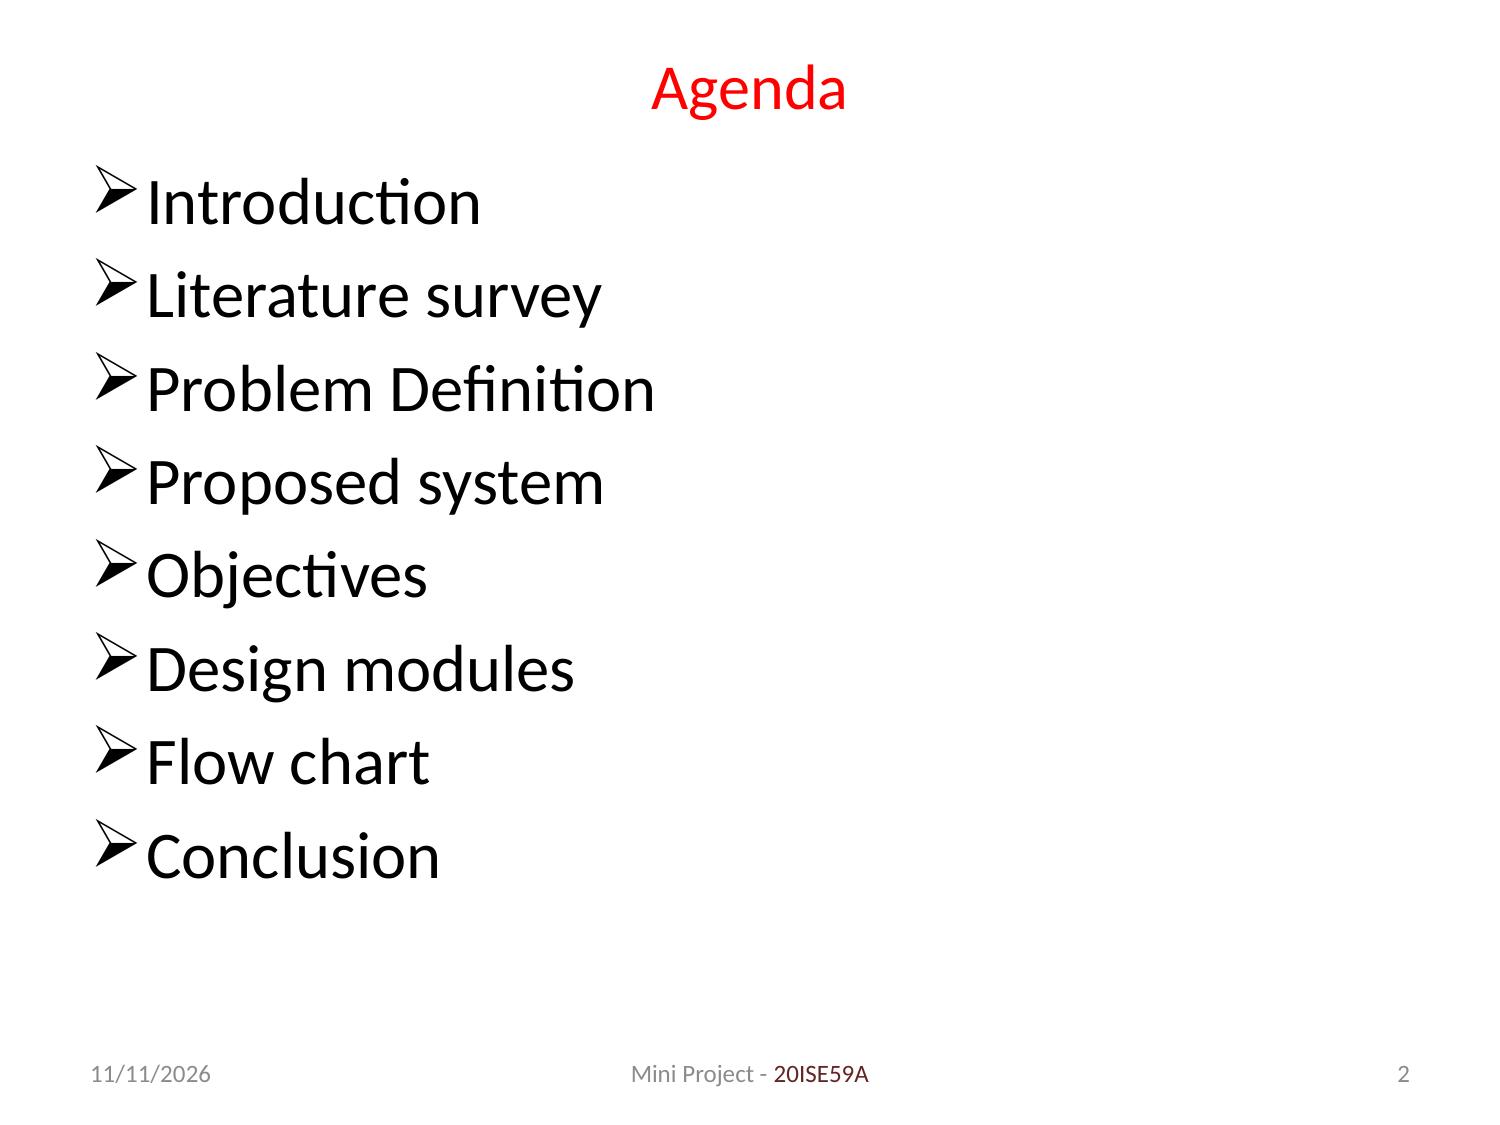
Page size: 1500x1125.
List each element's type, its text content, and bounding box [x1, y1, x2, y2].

list Introduction Literature survey Problem Definition Proposed system Objectives Design modules Flow chart Conclusion [75, 149, 1425, 1005]
slide_number 2 [1074, 1042, 1425, 1103]
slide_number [75, 1042, 425, 1103]
title Agenda [75, 37, 1425, 130]
footer Mini Project - 20ISE59A [512, 1042, 988, 1103]
